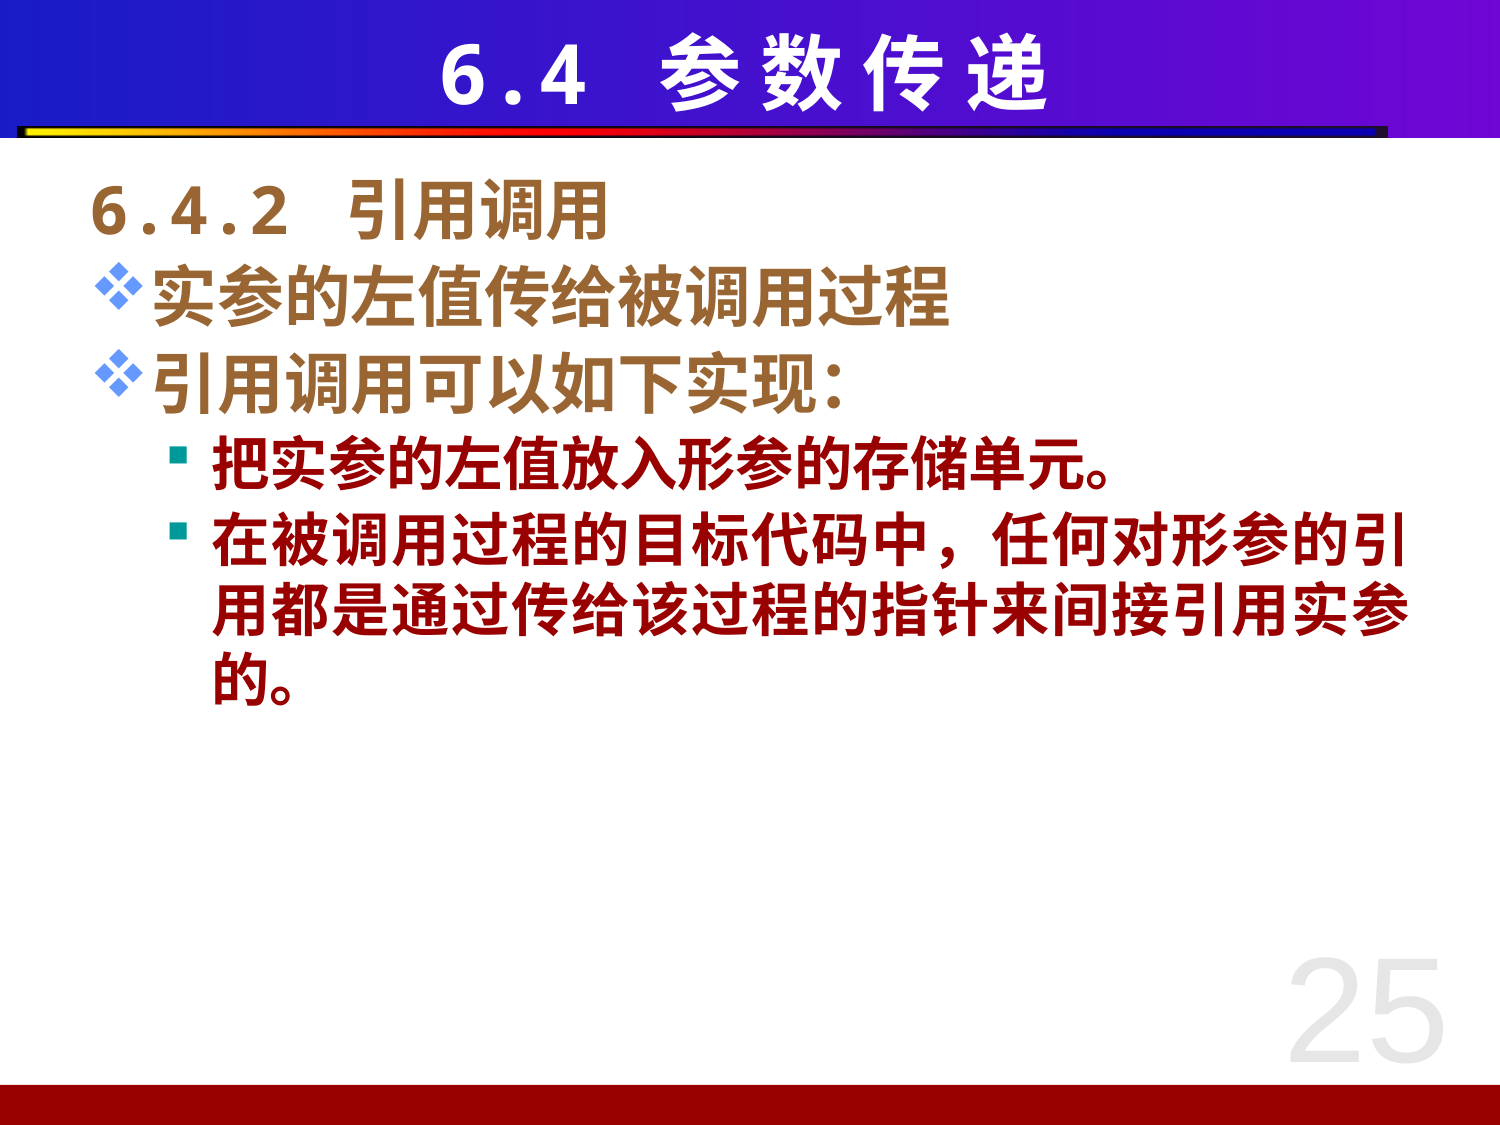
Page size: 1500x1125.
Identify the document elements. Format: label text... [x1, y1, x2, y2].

picture [17, 126, 1388, 138]
title 6.4 参 数 传 递 [49, 24, 1438, 118]
list 6.4.2 引用调用 实参的左值传给被调用过程 引用调用可以如下实现： 把实参的左值放入形参的存储单元。 在被调用过程的目标代码中，任何对形参的引用都是通过传给该过程的指针来间接引用实参的。 [74, 160, 1426, 1023]
slide_number 25 [1234, 904, 1500, 1118]
